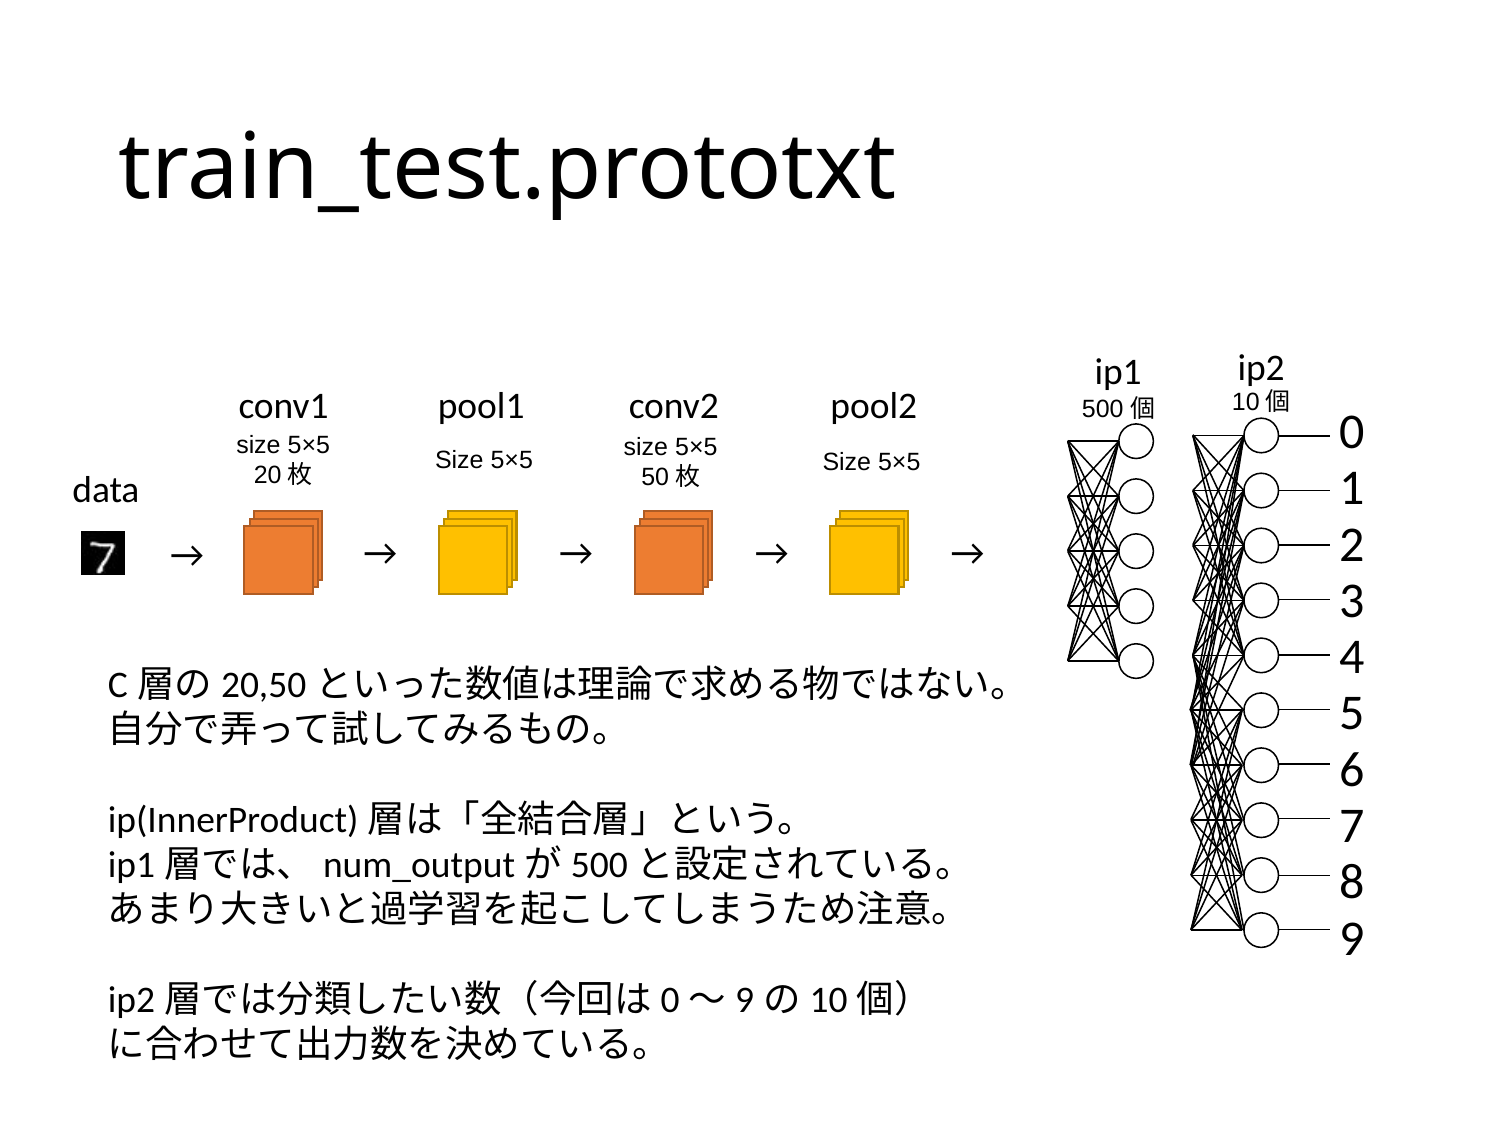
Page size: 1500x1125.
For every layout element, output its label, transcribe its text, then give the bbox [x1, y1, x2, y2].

text_box conv2 [614, 374, 734, 434]
text_box ip1 [1079, 340, 1157, 384]
text_box → [740, 520, 804, 581]
text_box → [544, 520, 609, 581]
text_box 500個 [1067, 384, 1170, 430]
text_box 0 1 2 3 4 5 6 7 8 9 [1324, 395, 1380, 1029]
text_box pool1 [423, 373, 540, 433]
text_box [1067, 423, 1154, 679]
title train_test.prototxt [103, 59, 1397, 278]
text_box 10個 [1217, 378, 1306, 423]
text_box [244, 511, 323, 595]
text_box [830, 511, 909, 595]
text_box Size 5×5 [420, 435, 549, 481]
text_box data [57, 457, 155, 518]
text_box → [348, 520, 413, 581]
text_box Size 5×5 [807, 438, 936, 483]
text_box size 5×5 20枚 [221, 421, 346, 496]
text_box ip2 [1222, 335, 1300, 378]
text_box → [935, 520, 1000, 581]
text_box C層の20,50といった数値は理論で求める物ではない。 自分で弄って試してみるもの。 ip(InnerProduct)層は「全結合層」という。 ip1層では、num_outputが500と設定されている。 あまり大きいと過学習を起こしてしまうため注意。 ip2層では分類したい数（今回は0～9の10個） に合わせて出力数を決めている。 [93, 652, 1043, 1072]
text_box pool2 [815, 373, 933, 433]
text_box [634, 511, 713, 595]
picture [81, 531, 125, 575]
text_box size 5×5 50枚 [608, 423, 733, 498]
text_box conv1 [223, 374, 344, 421]
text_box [438, 511, 517, 595]
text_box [1190, 418, 1279, 948]
text_box → [155, 522, 220, 583]
